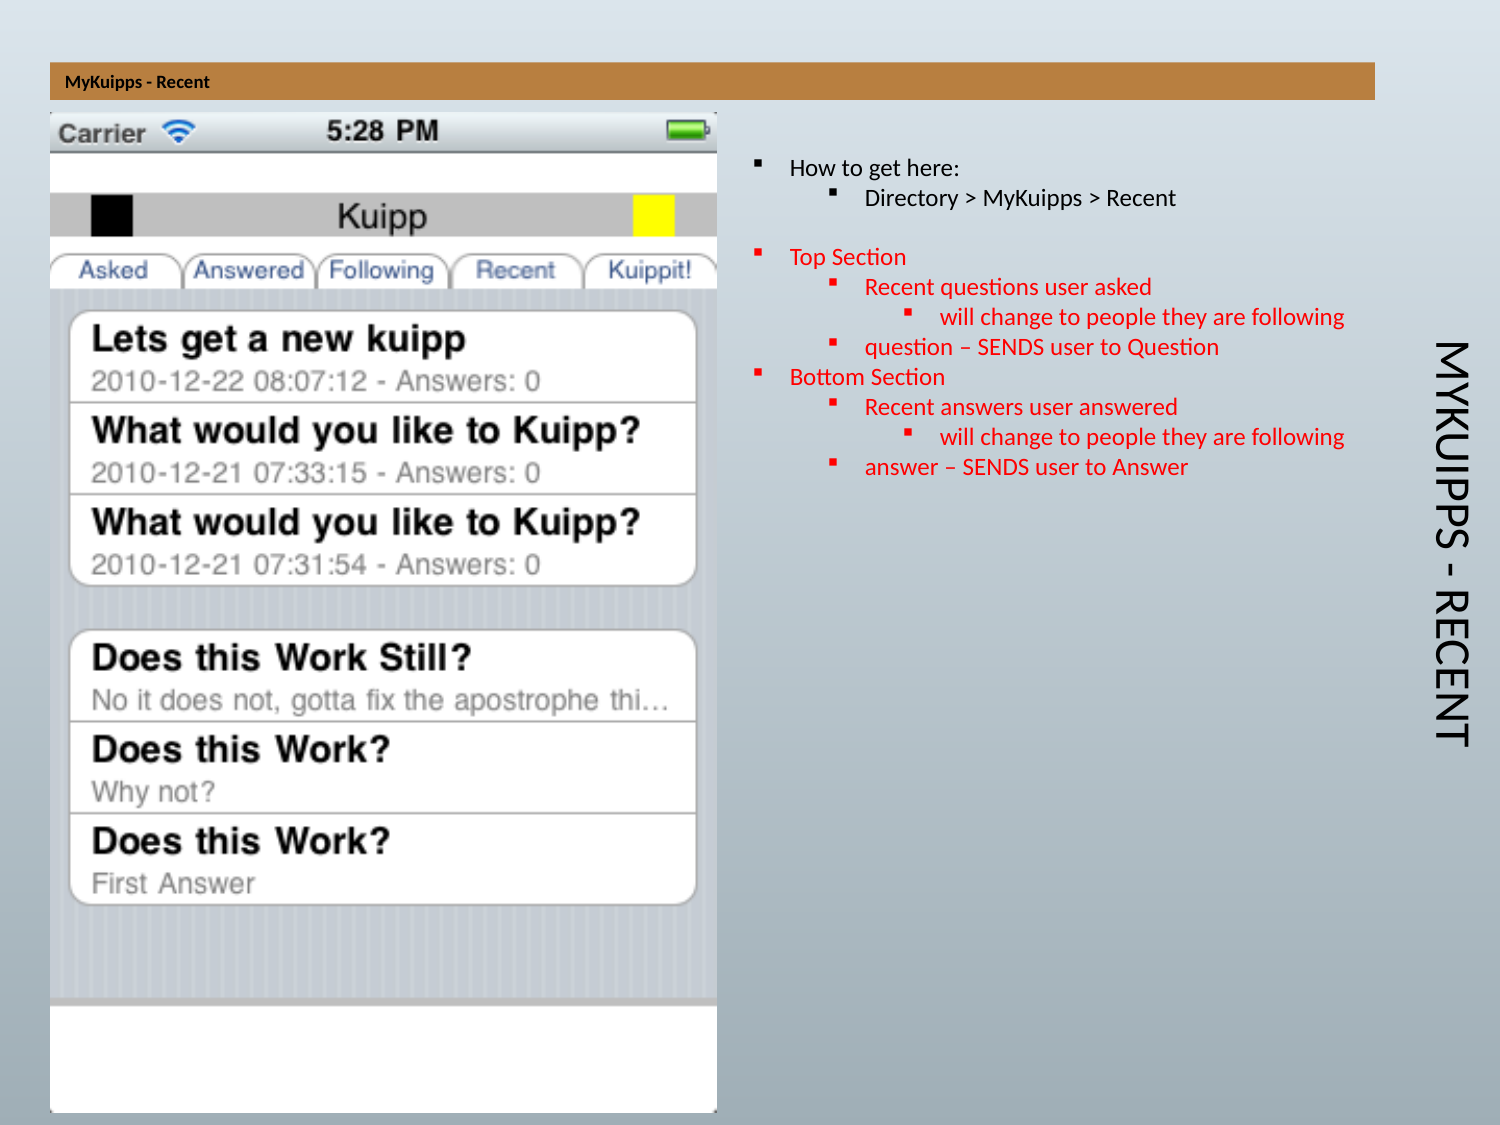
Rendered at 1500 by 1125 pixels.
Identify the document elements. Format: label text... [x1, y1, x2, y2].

picture [49, 112, 717, 1113]
list MyKuipps - Recent [50, 62, 1375, 100]
text_box How to get here: Directory > MyKuipps > Recent Top Section Recent questions user asked will change to people they are following question – SENDS user to Question Bottom Section Recent answers user answered will change to people they are following answer – SENDS user to Answer [737, 143, 1375, 488]
title MyKuipps - Recent [1412, 62, 1500, 1025]
